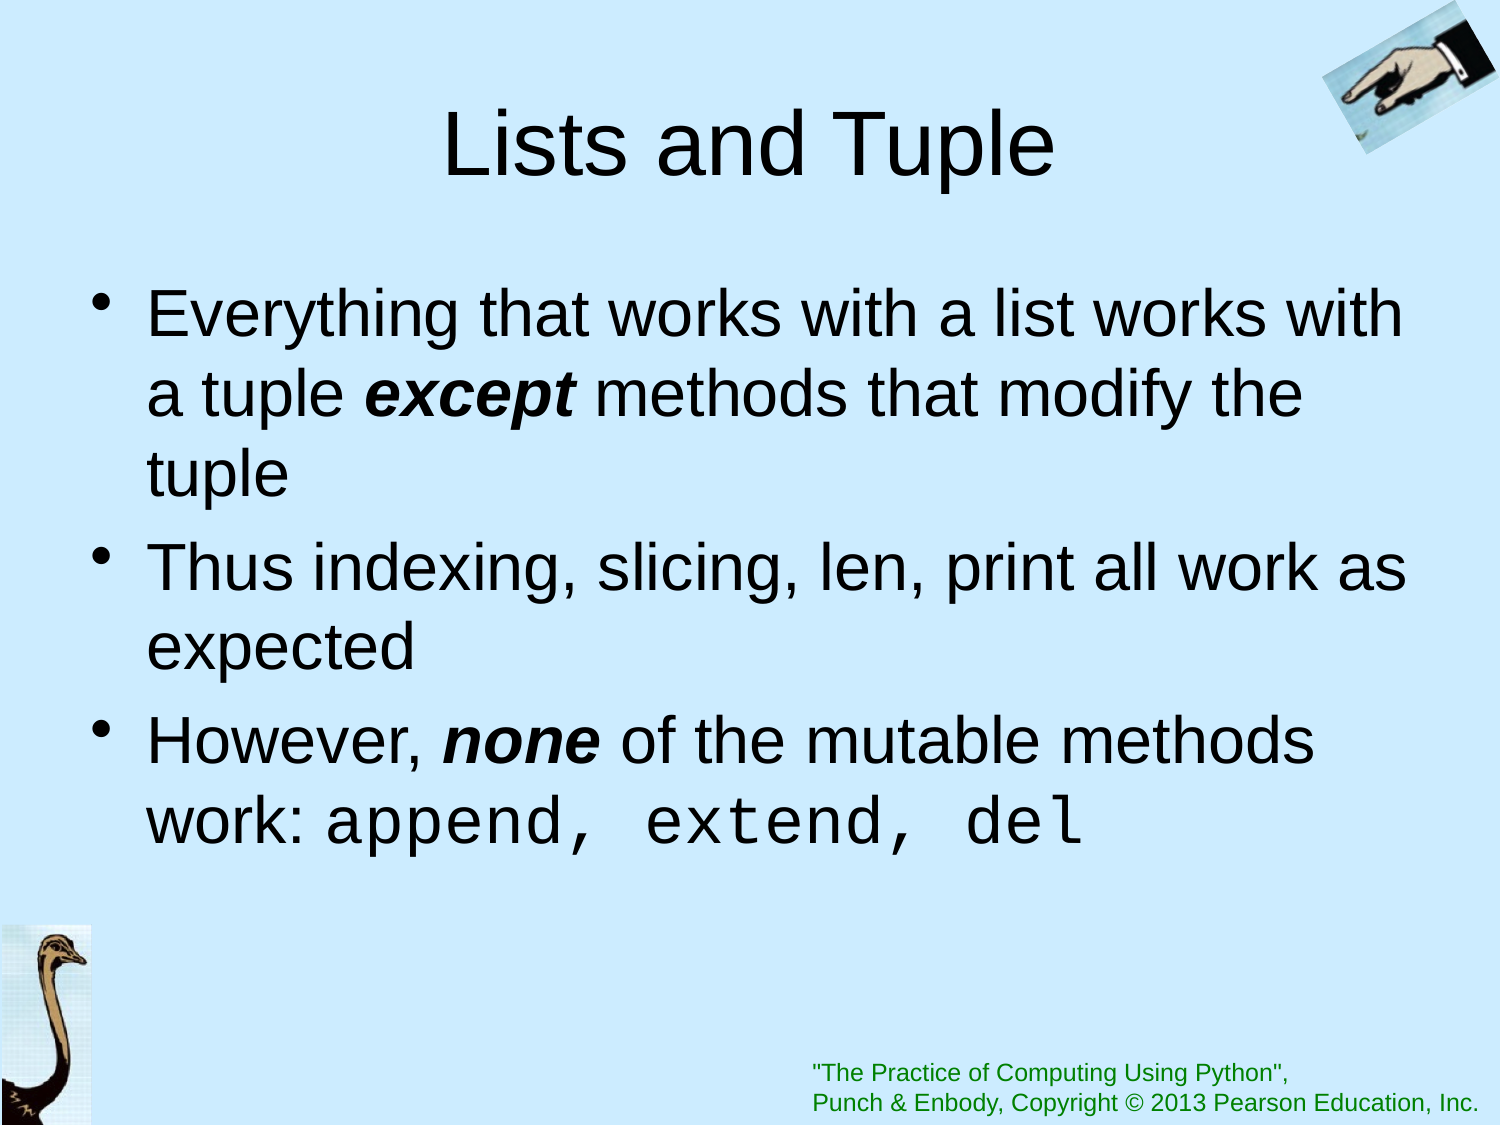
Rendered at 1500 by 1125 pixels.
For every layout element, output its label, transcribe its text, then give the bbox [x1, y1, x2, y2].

picture [2, 924, 92, 1125]
picture [1378, 0, 1499, 120]
list Everything that works with a list works with a tuple except methods that modify the tuple Thus indexing, slicing, len, print all work as expected However, none of the mutable methods work: append, extend, del [75, 262, 1425, 963]
title Lists and Tuple [75, 45, 1425, 233]
